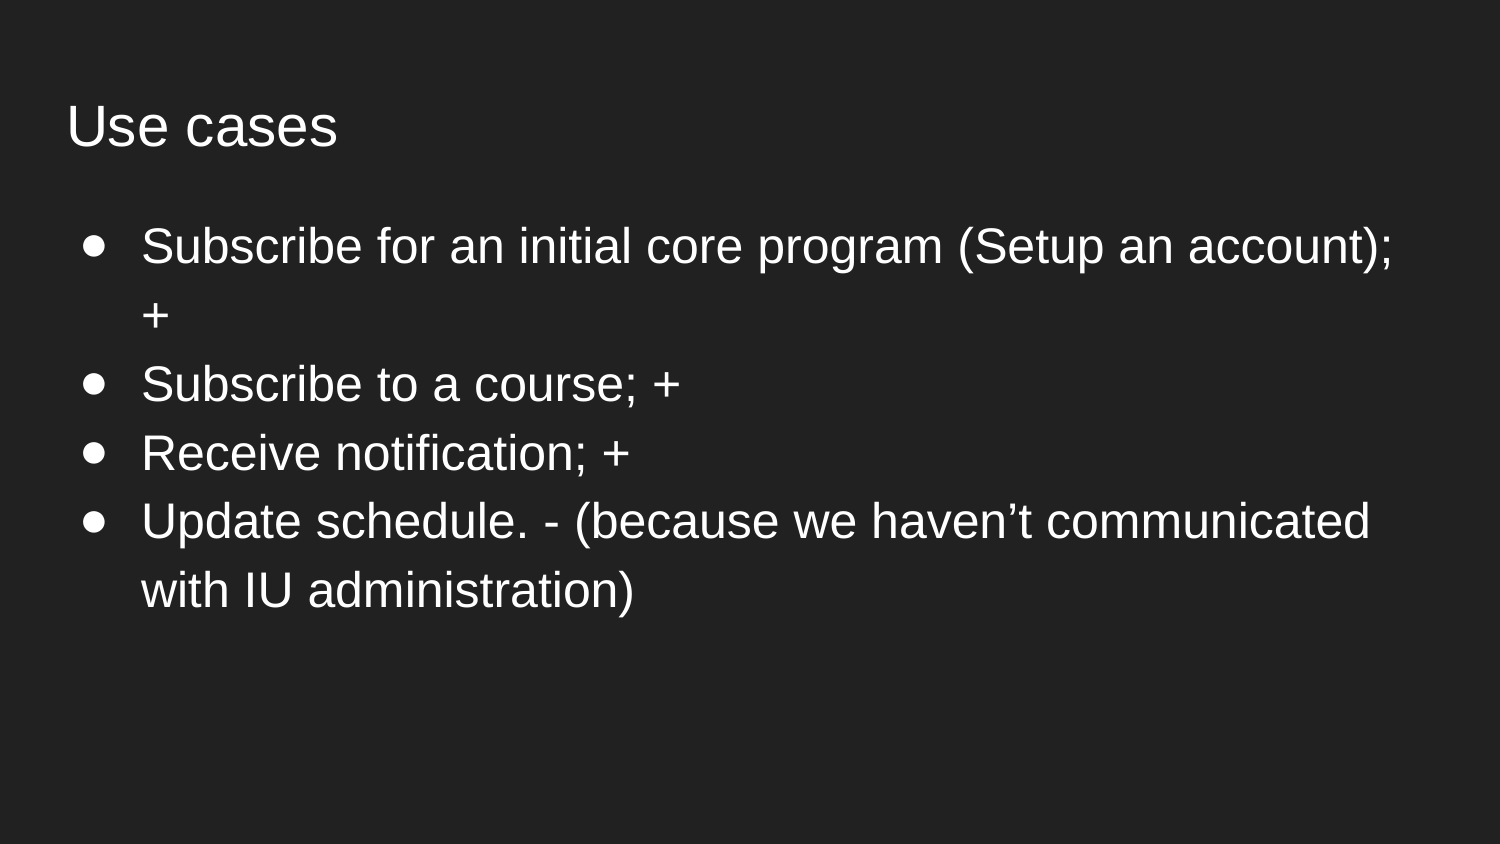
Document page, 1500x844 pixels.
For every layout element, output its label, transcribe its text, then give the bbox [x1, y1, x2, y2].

list Subscribe for an initial core program (Setup an account); + Subscribe to a course; + Receive notification; + Update schedule. - (because we haven’t communicated with IU administration) [51, 189, 1449, 750]
title Use cases [51, 72, 1449, 167]
